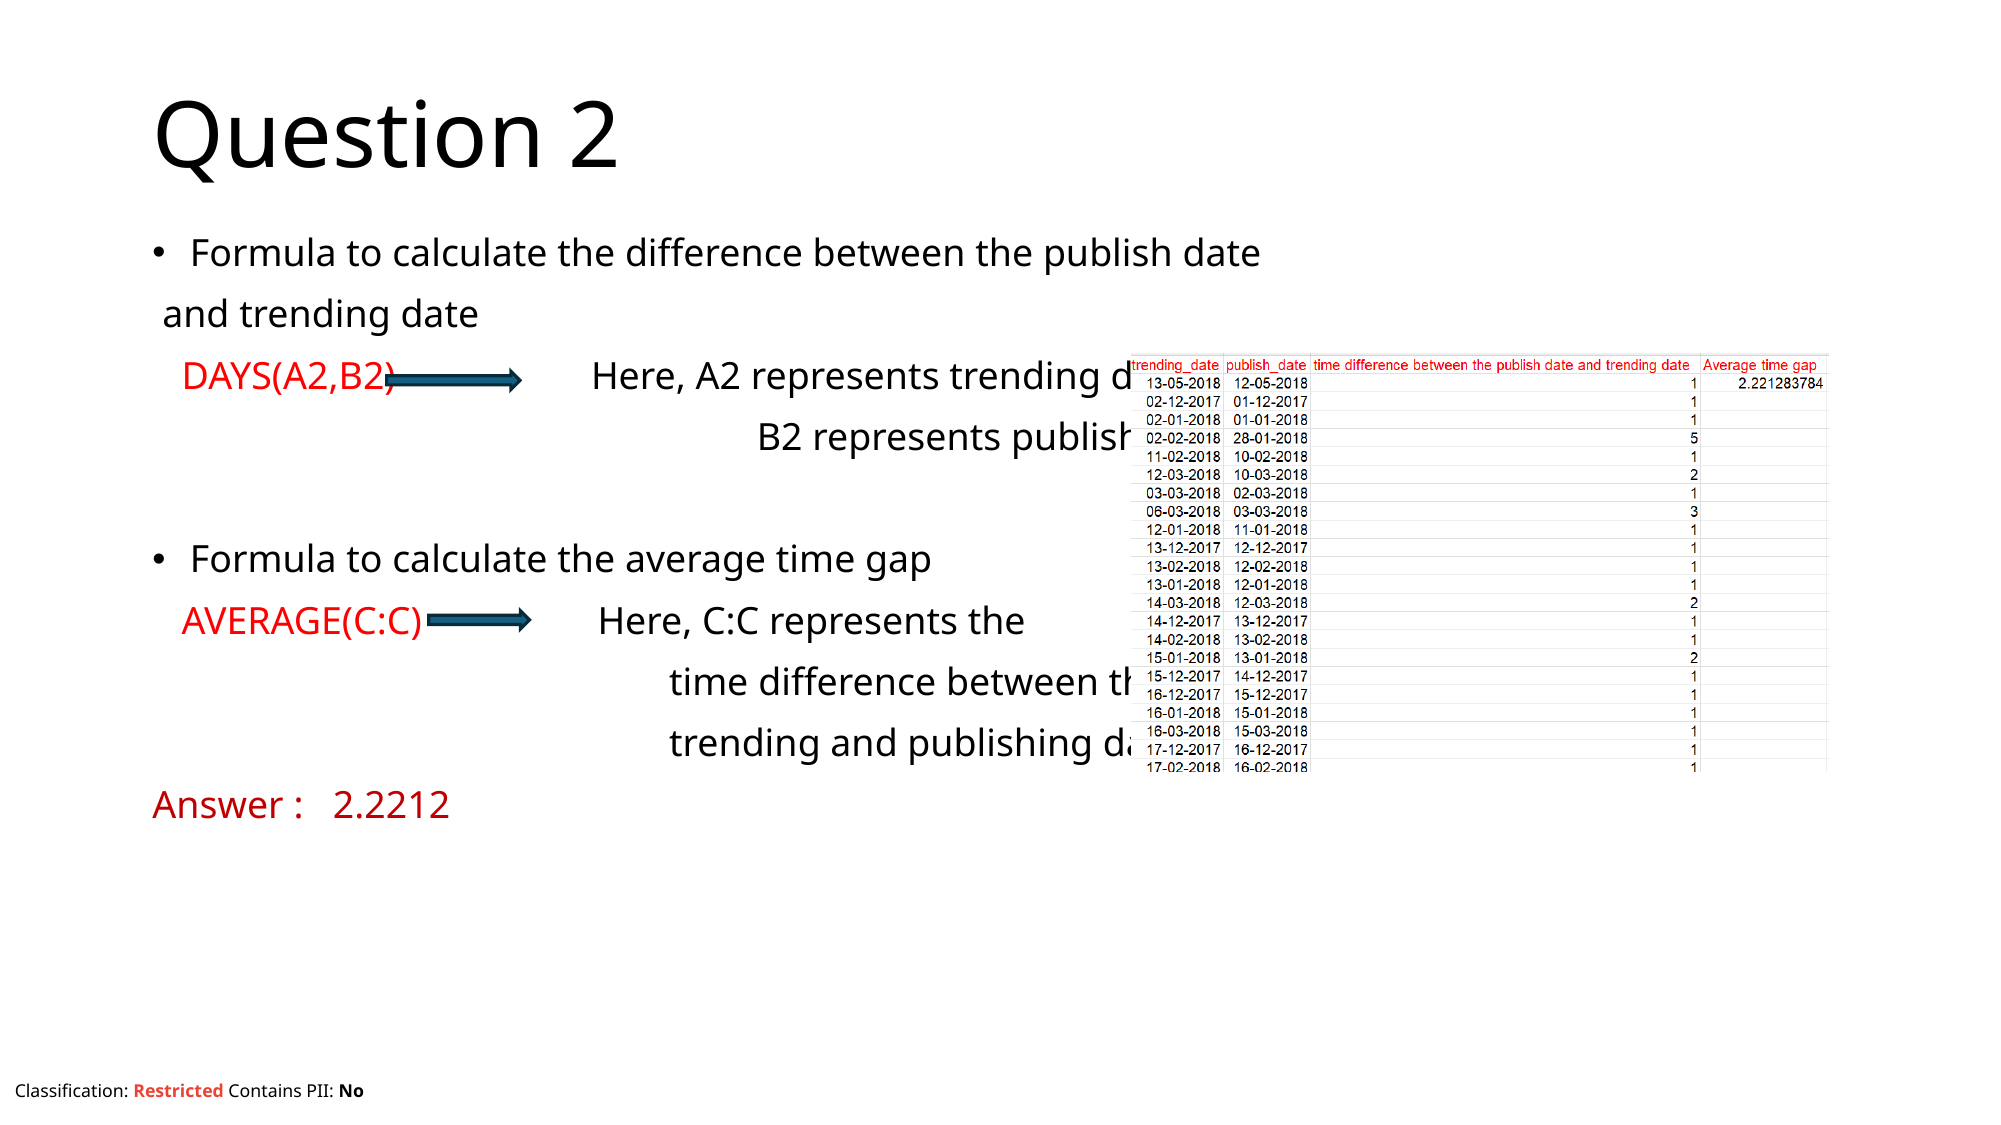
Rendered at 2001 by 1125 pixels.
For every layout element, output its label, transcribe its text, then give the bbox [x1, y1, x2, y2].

text_box [385, 367, 523, 394]
text_box [427, 606, 532, 633]
title Question 2 [137, 59, 1863, 215]
picture [1131, 352, 1829, 773]
list Formula to calculate the difference between the publish date and trending date DAYS(A2,B2) Here, A2 represents trending date B2 represents publish date Formula to calculate the average time gap AVERAGE(C:C) Here, C:C represents the time difference between the trending and publishing date Answer : 2.2212 [137, 226, 1863, 1110]
